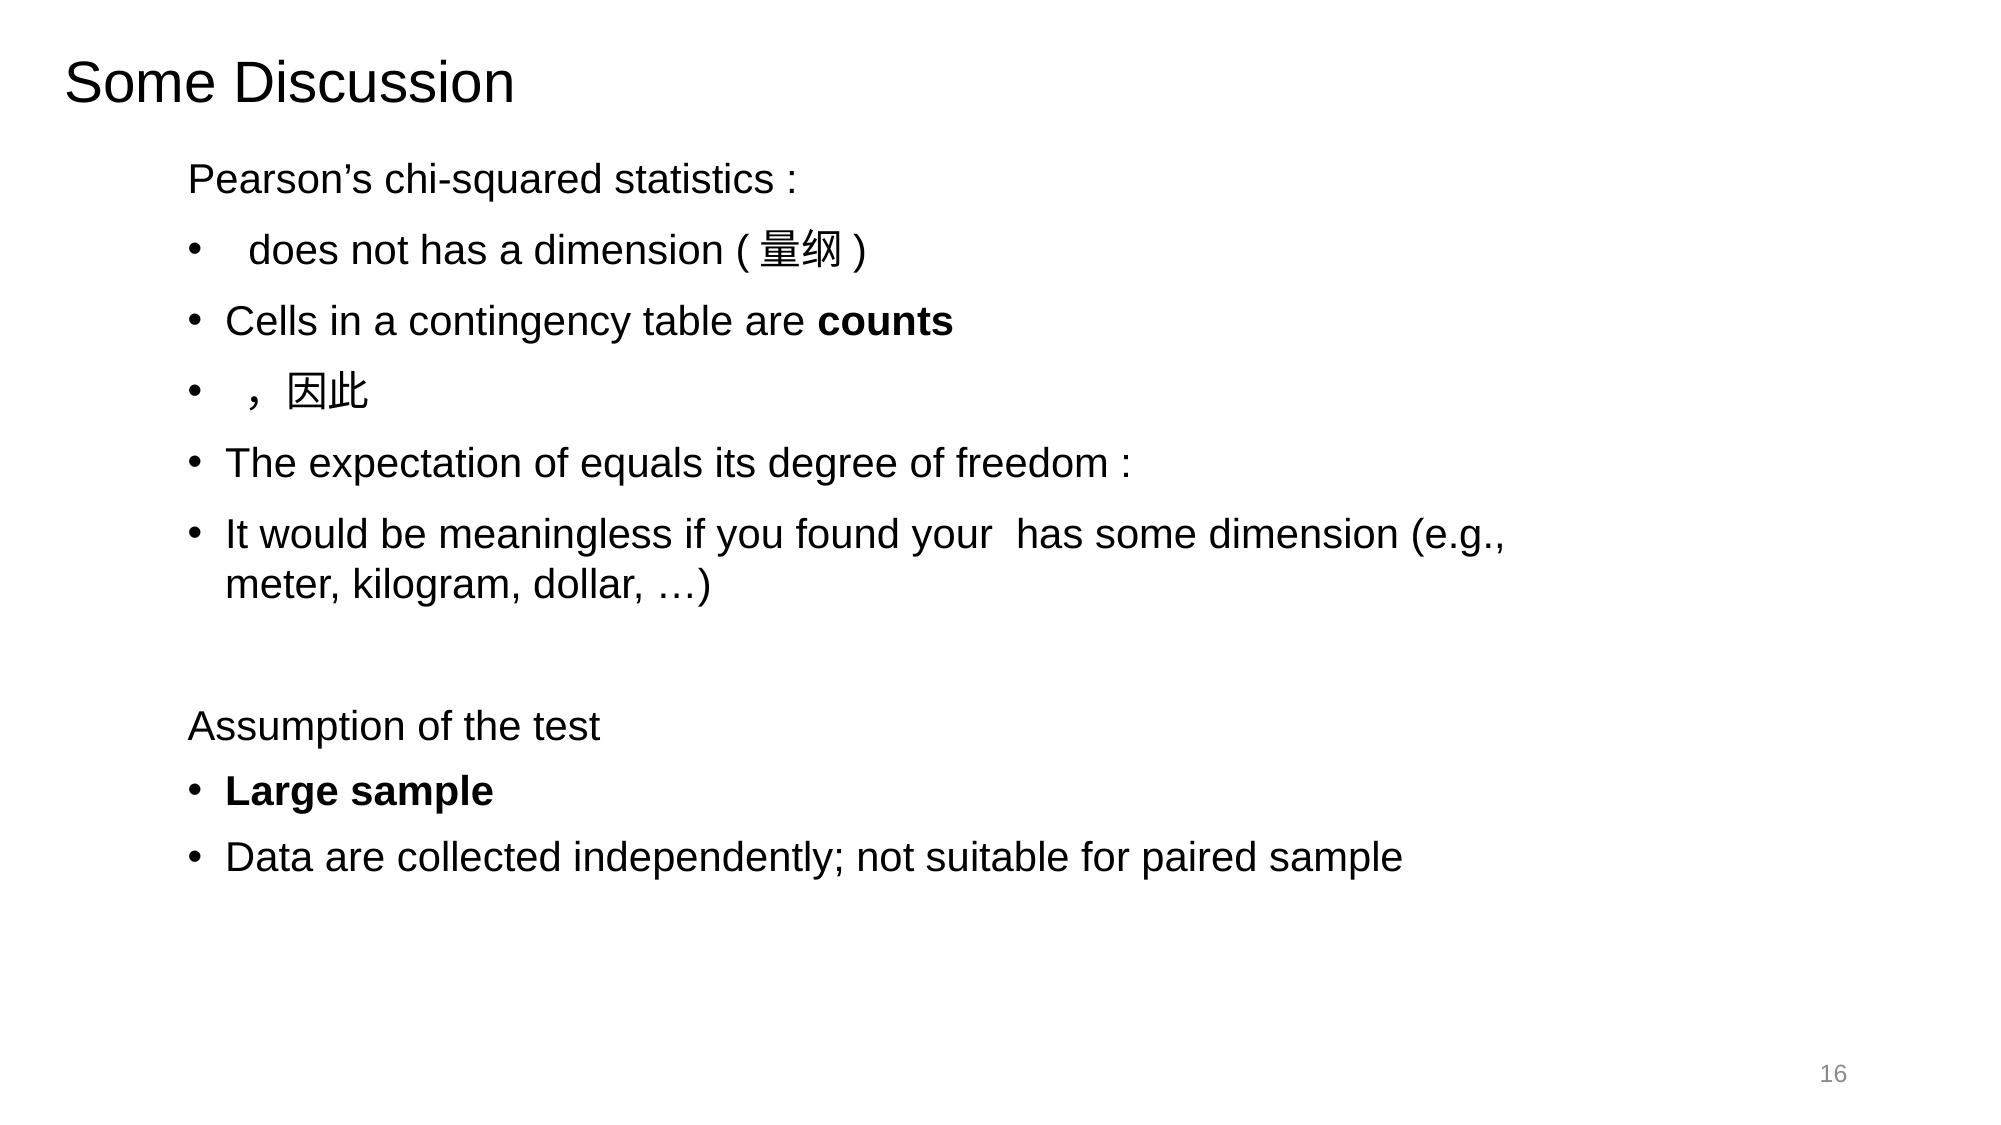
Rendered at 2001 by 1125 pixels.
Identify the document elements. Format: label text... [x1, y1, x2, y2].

slide_number 16 [1412, 1042, 1863, 1103]
text_box Some Discussion [49, 35, 833, 132]
